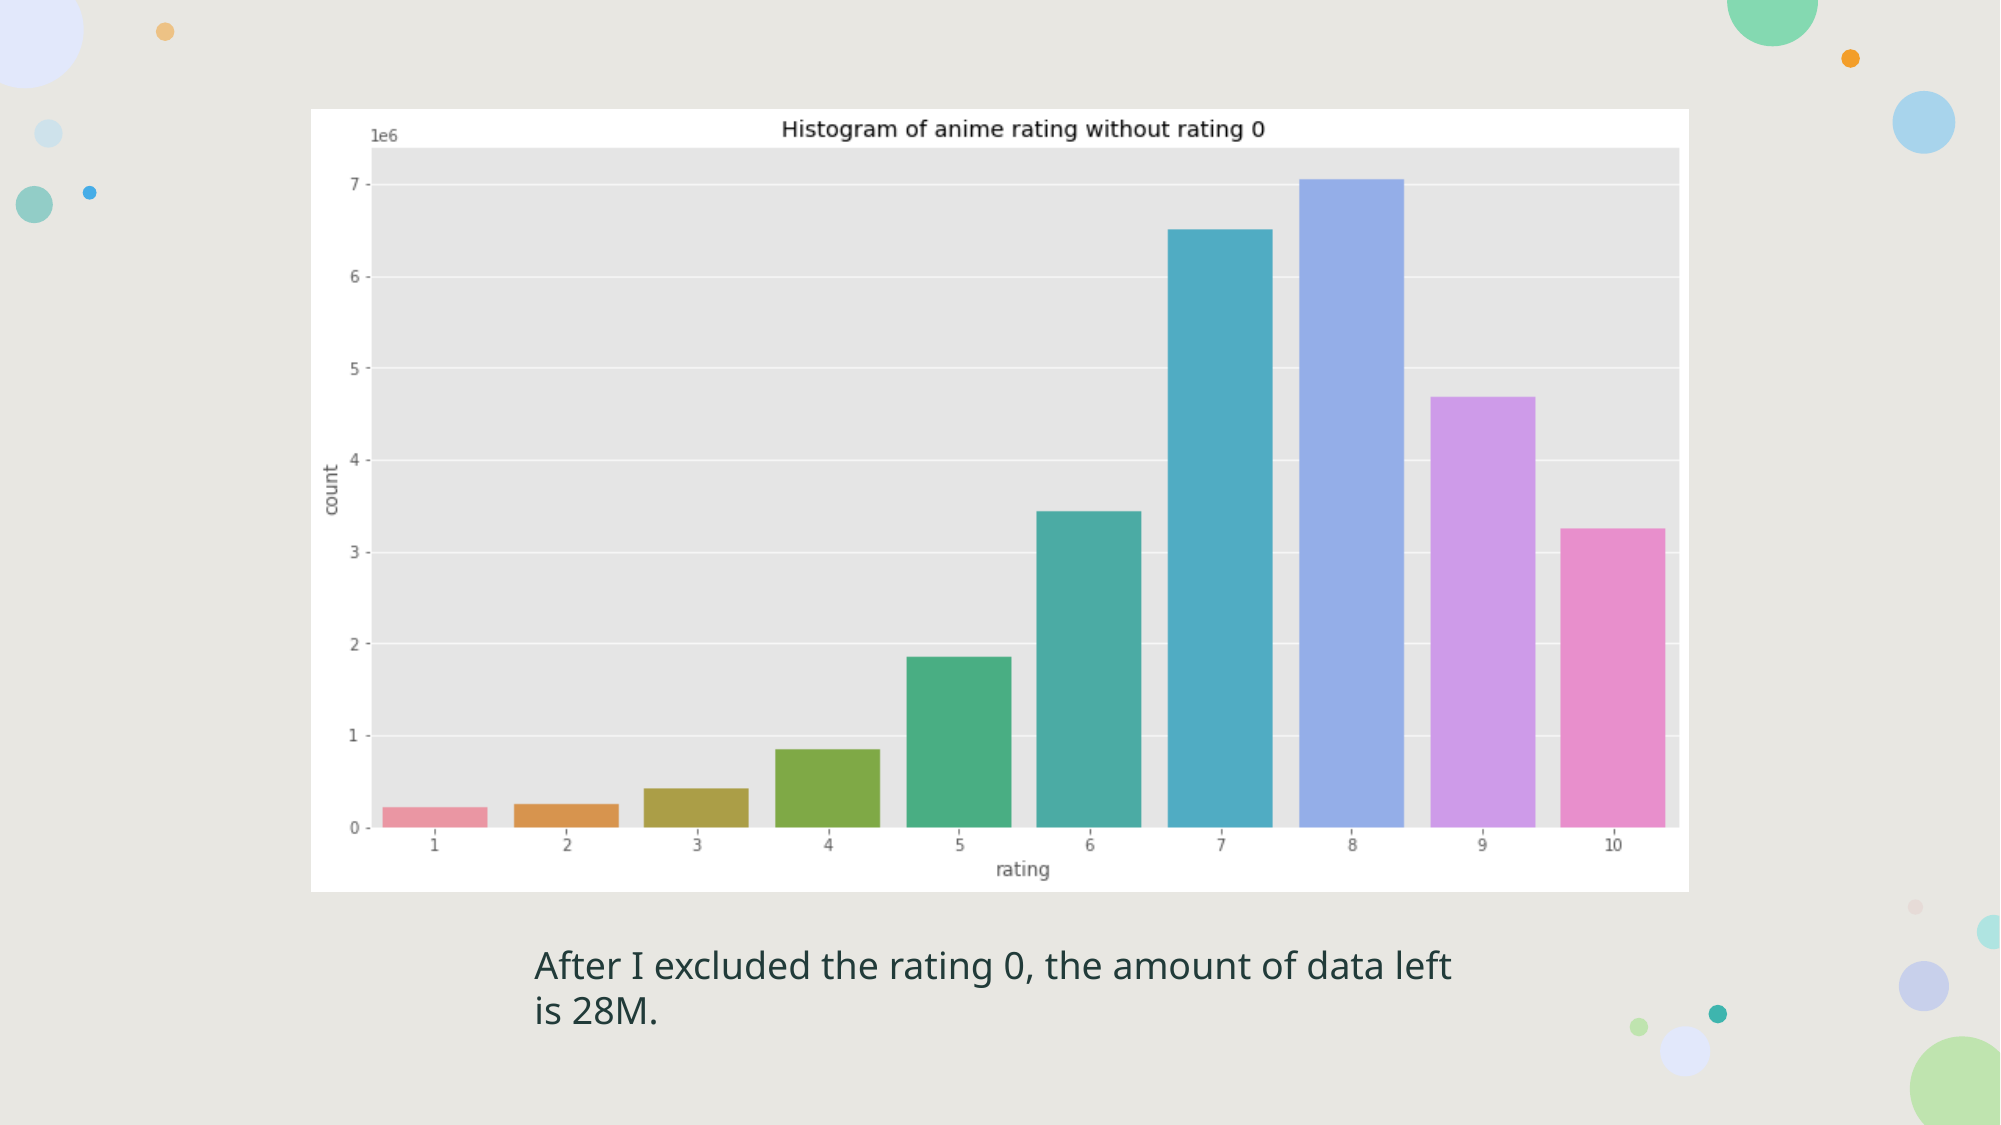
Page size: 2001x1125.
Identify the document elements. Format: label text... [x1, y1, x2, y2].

picture [311, 109, 1689, 892]
text_box After I excluded the rating 0, the amount of data left is 28M. [519, 934, 1481, 1085]
